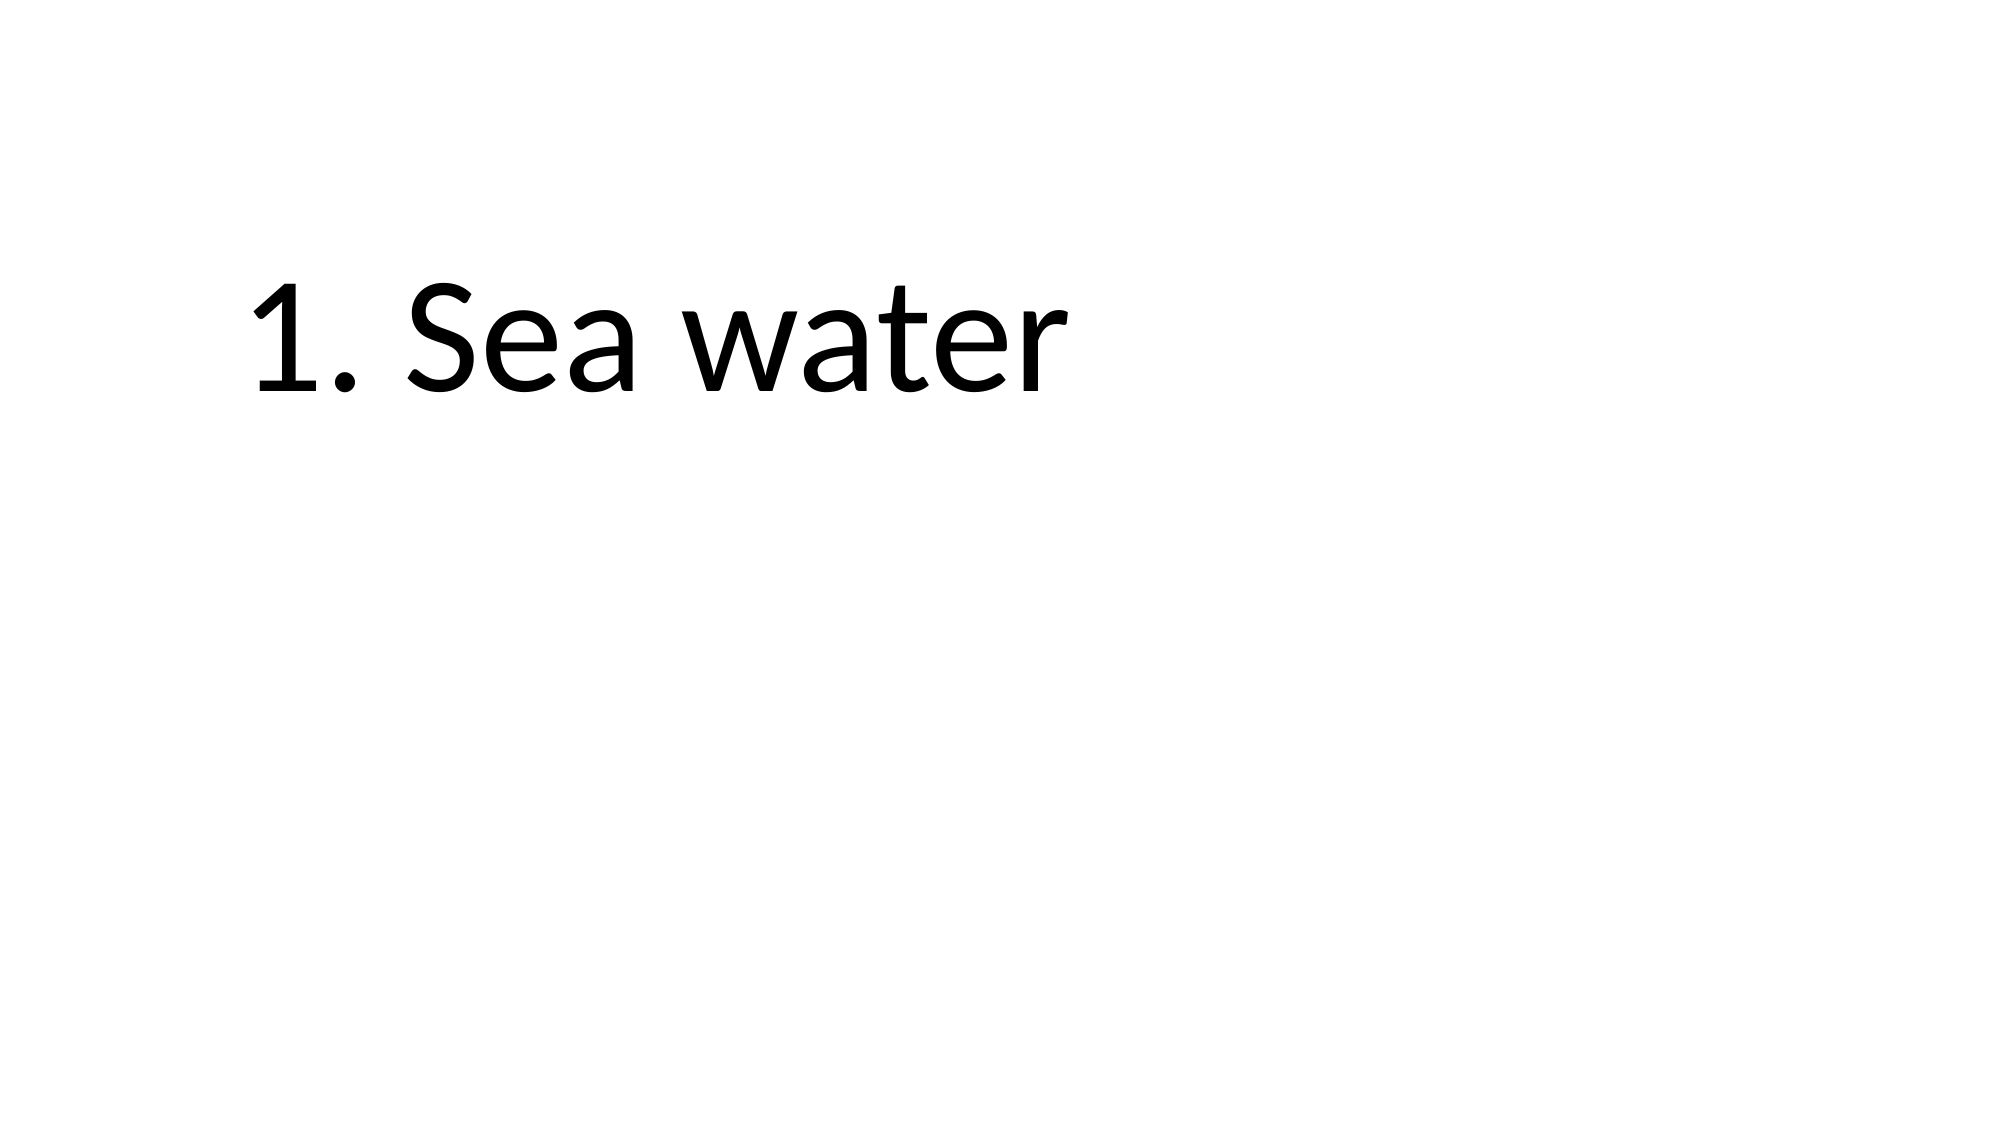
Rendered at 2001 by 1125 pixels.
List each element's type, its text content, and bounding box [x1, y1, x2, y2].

text_box 1. Sea water [225, 217, 1886, 432]
